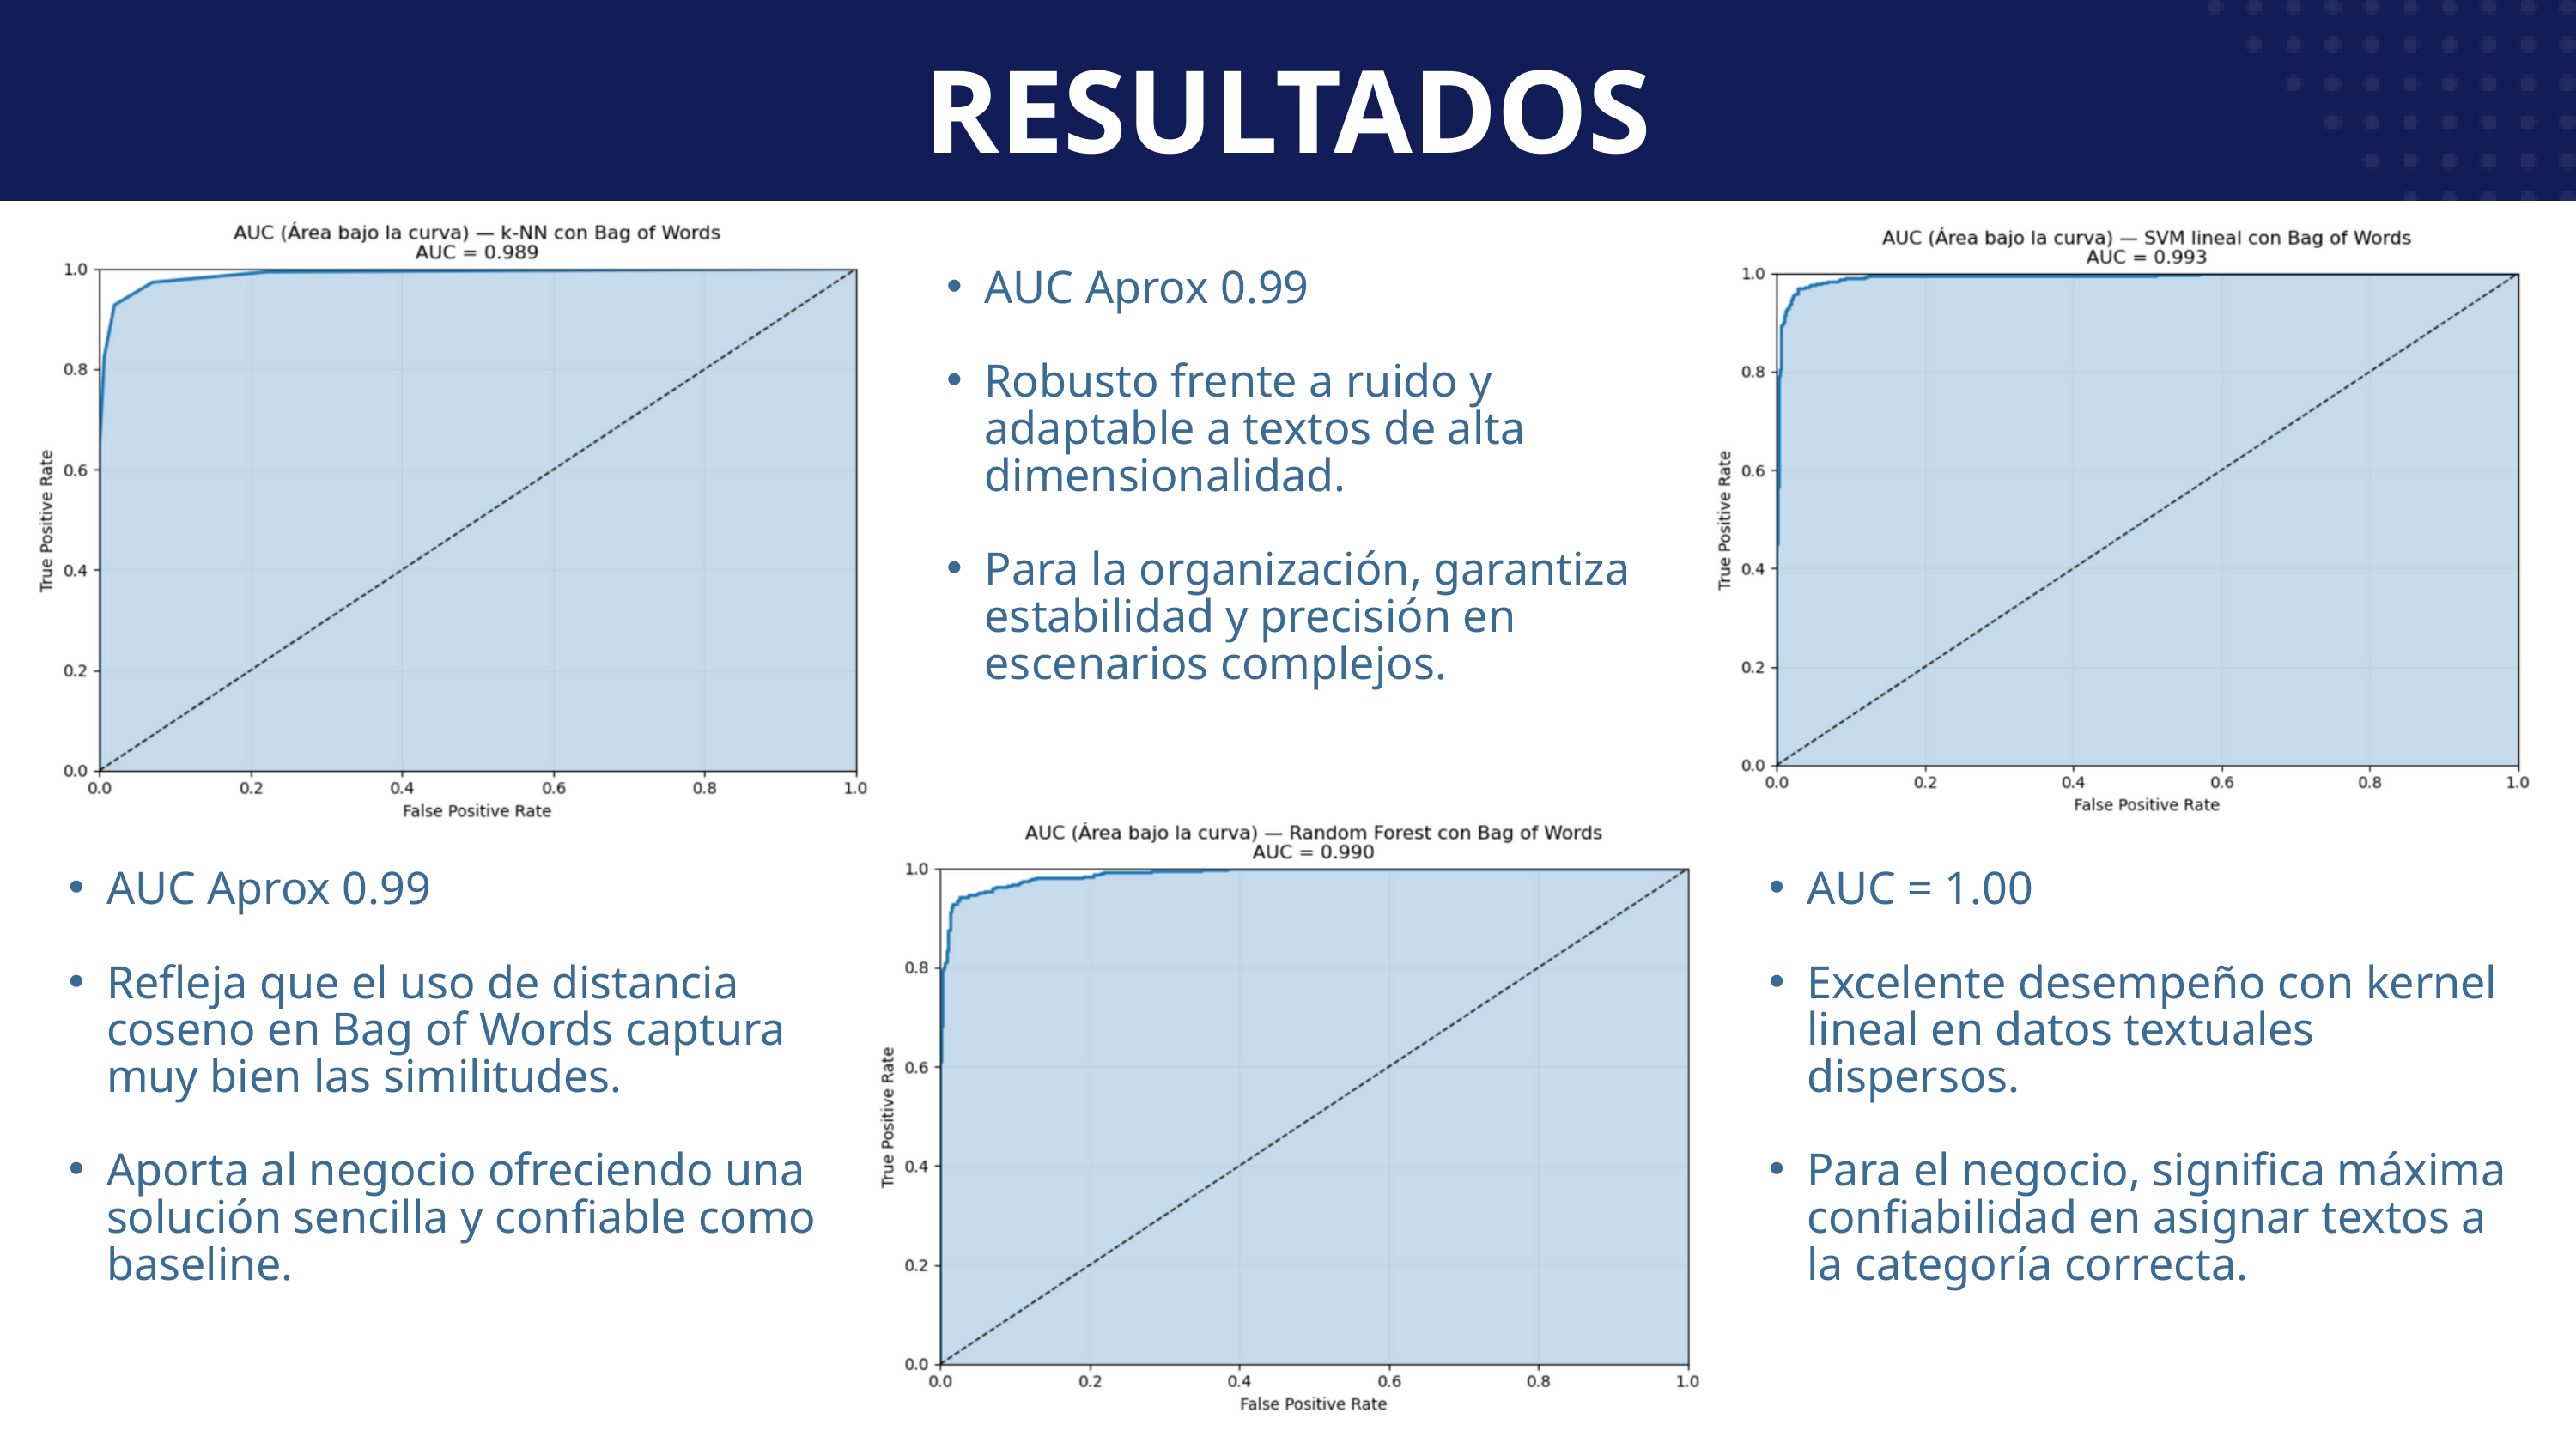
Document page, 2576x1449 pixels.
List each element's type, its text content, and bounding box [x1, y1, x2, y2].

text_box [0, 0, 2576, 202]
text_box [2208, 210, 2576, 365]
text_box AUC Aprox 0.99 Refleja que el uso de distancia coseno en Bag of Words captura muy bien las similitudes. Aporta al negocio ofreciendo una solución sencilla y confiable como baseline. [30, 866, 834, 1337]
text_box [1710, 220, 2533, 818]
text_box AUC Aprox 0.99 Robusto frente a ruido y adaptable a textos de alta dimensionalidad. Para la organización, garantiza estabilidad y precisión en escenarios complejos. [908, 265, 1711, 736]
text_box AUC = 1.00 Excelente desempeño con kernel lineal en datos textuales dispersos. Para el negocio, significa máxima confiabilidad en asignar textos a la categoría correcta. [1730, 866, 2534, 1337]
text_box [17, 220, 890, 818]
text_box [855, 817, 1711, 1416]
